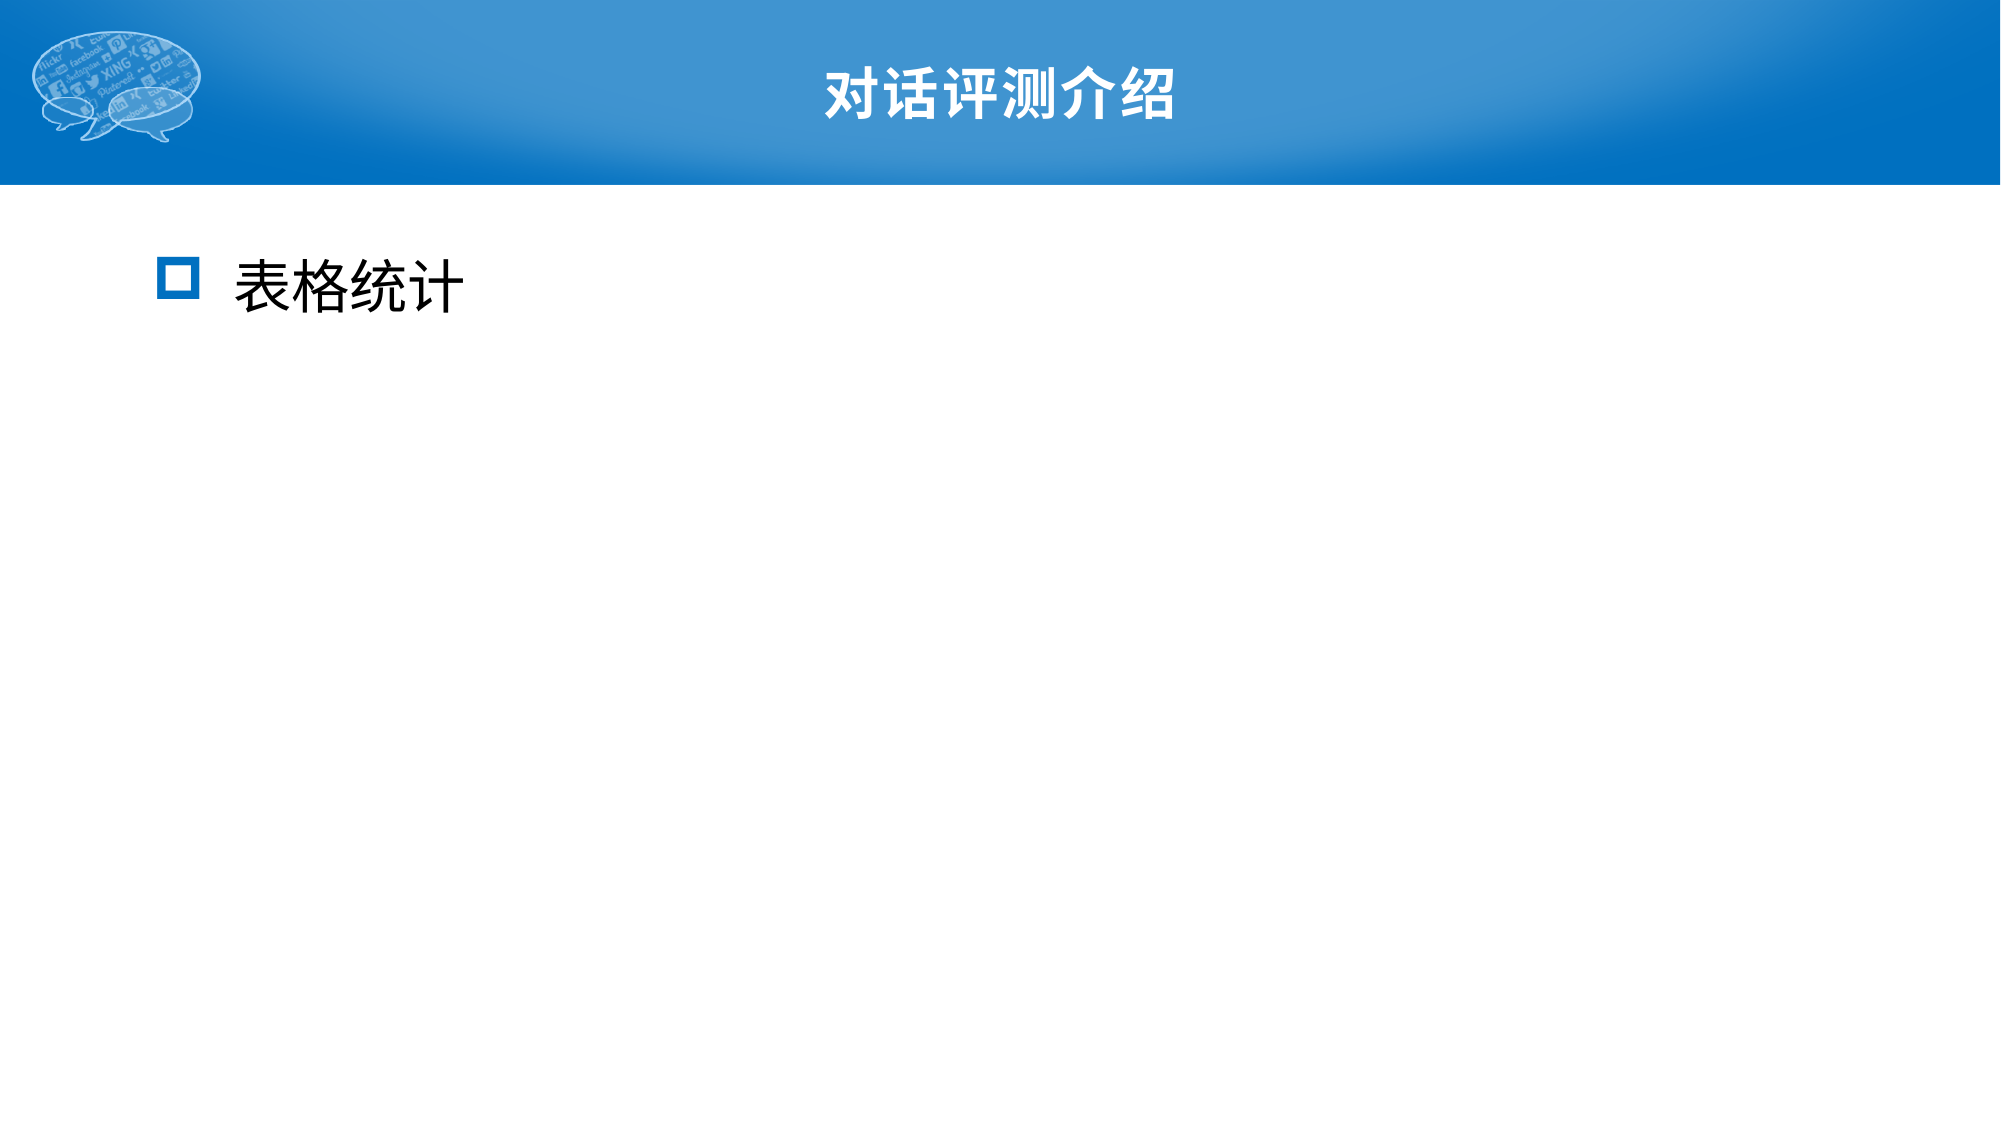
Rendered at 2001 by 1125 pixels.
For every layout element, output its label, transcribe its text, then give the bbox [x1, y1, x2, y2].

title 对话评测介绍 [0, 34, 2000, 160]
list 表格统计 [137, 250, 1863, 1014]
picture [0, 0, 2001, 1125]
